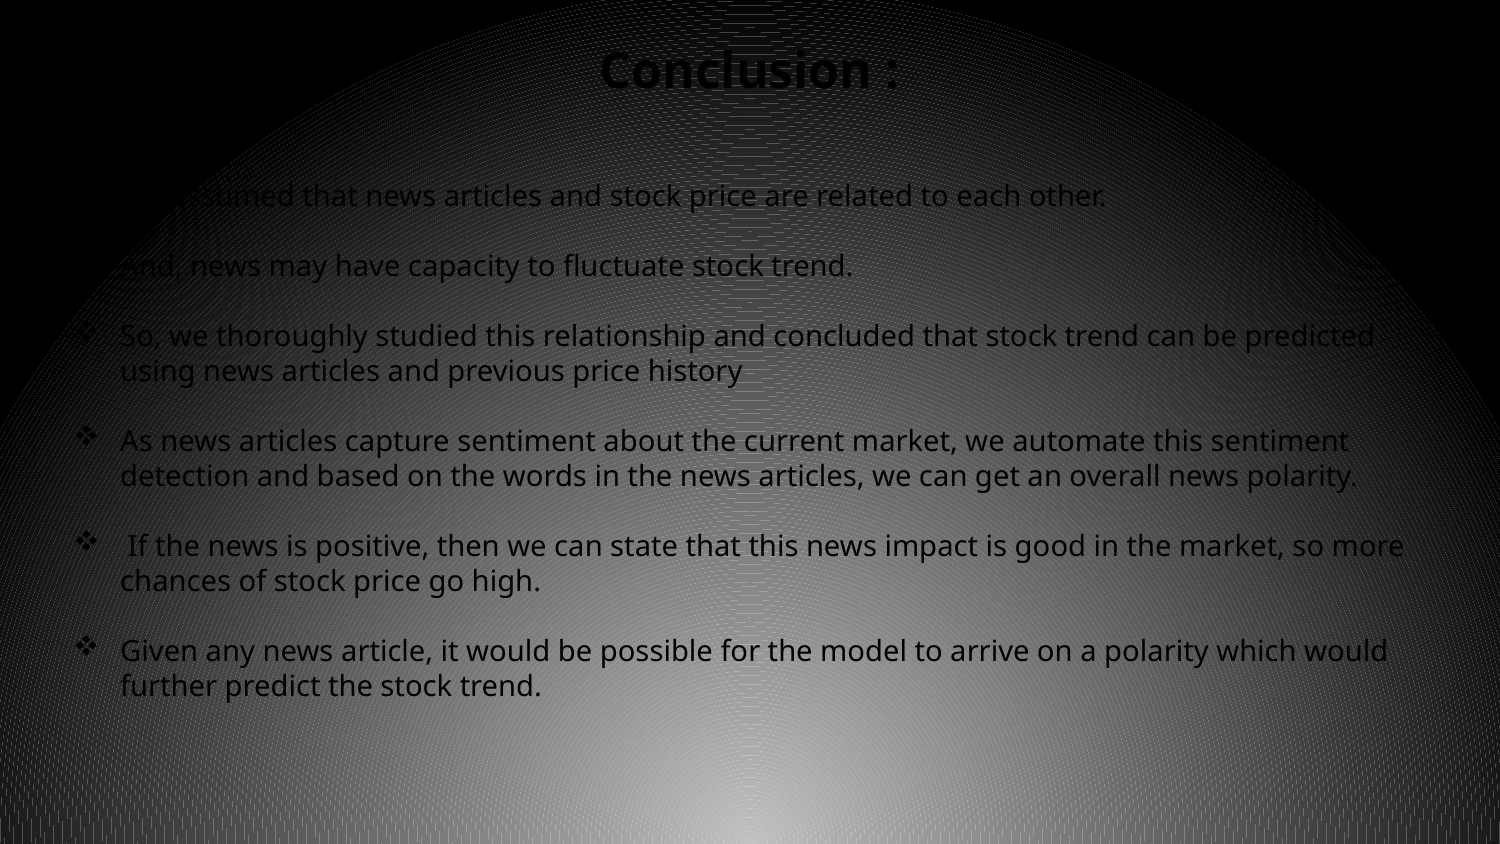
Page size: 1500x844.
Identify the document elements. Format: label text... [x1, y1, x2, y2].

text_box Conclusion : [53, 30, 1447, 106]
text_box We assumed that news articles and stock price are related to each other. And, news may have capacity to fluctuate stock trend. So, we thoroughly studied this relationship and concluded that stock trend can be predicted using news articles and previous price history As news articles capture sentiment about the current market, we automate this sentiment detection and based on the words in the news articles, we can get an overall news polarity. If the news is positive, then we can state that this news impact is good in the market, so more chances of stock price go high. Given any news article, it would be possible for the model to arrive on a polarity which would further predict the stock trend. [58, 170, 1442, 710]
